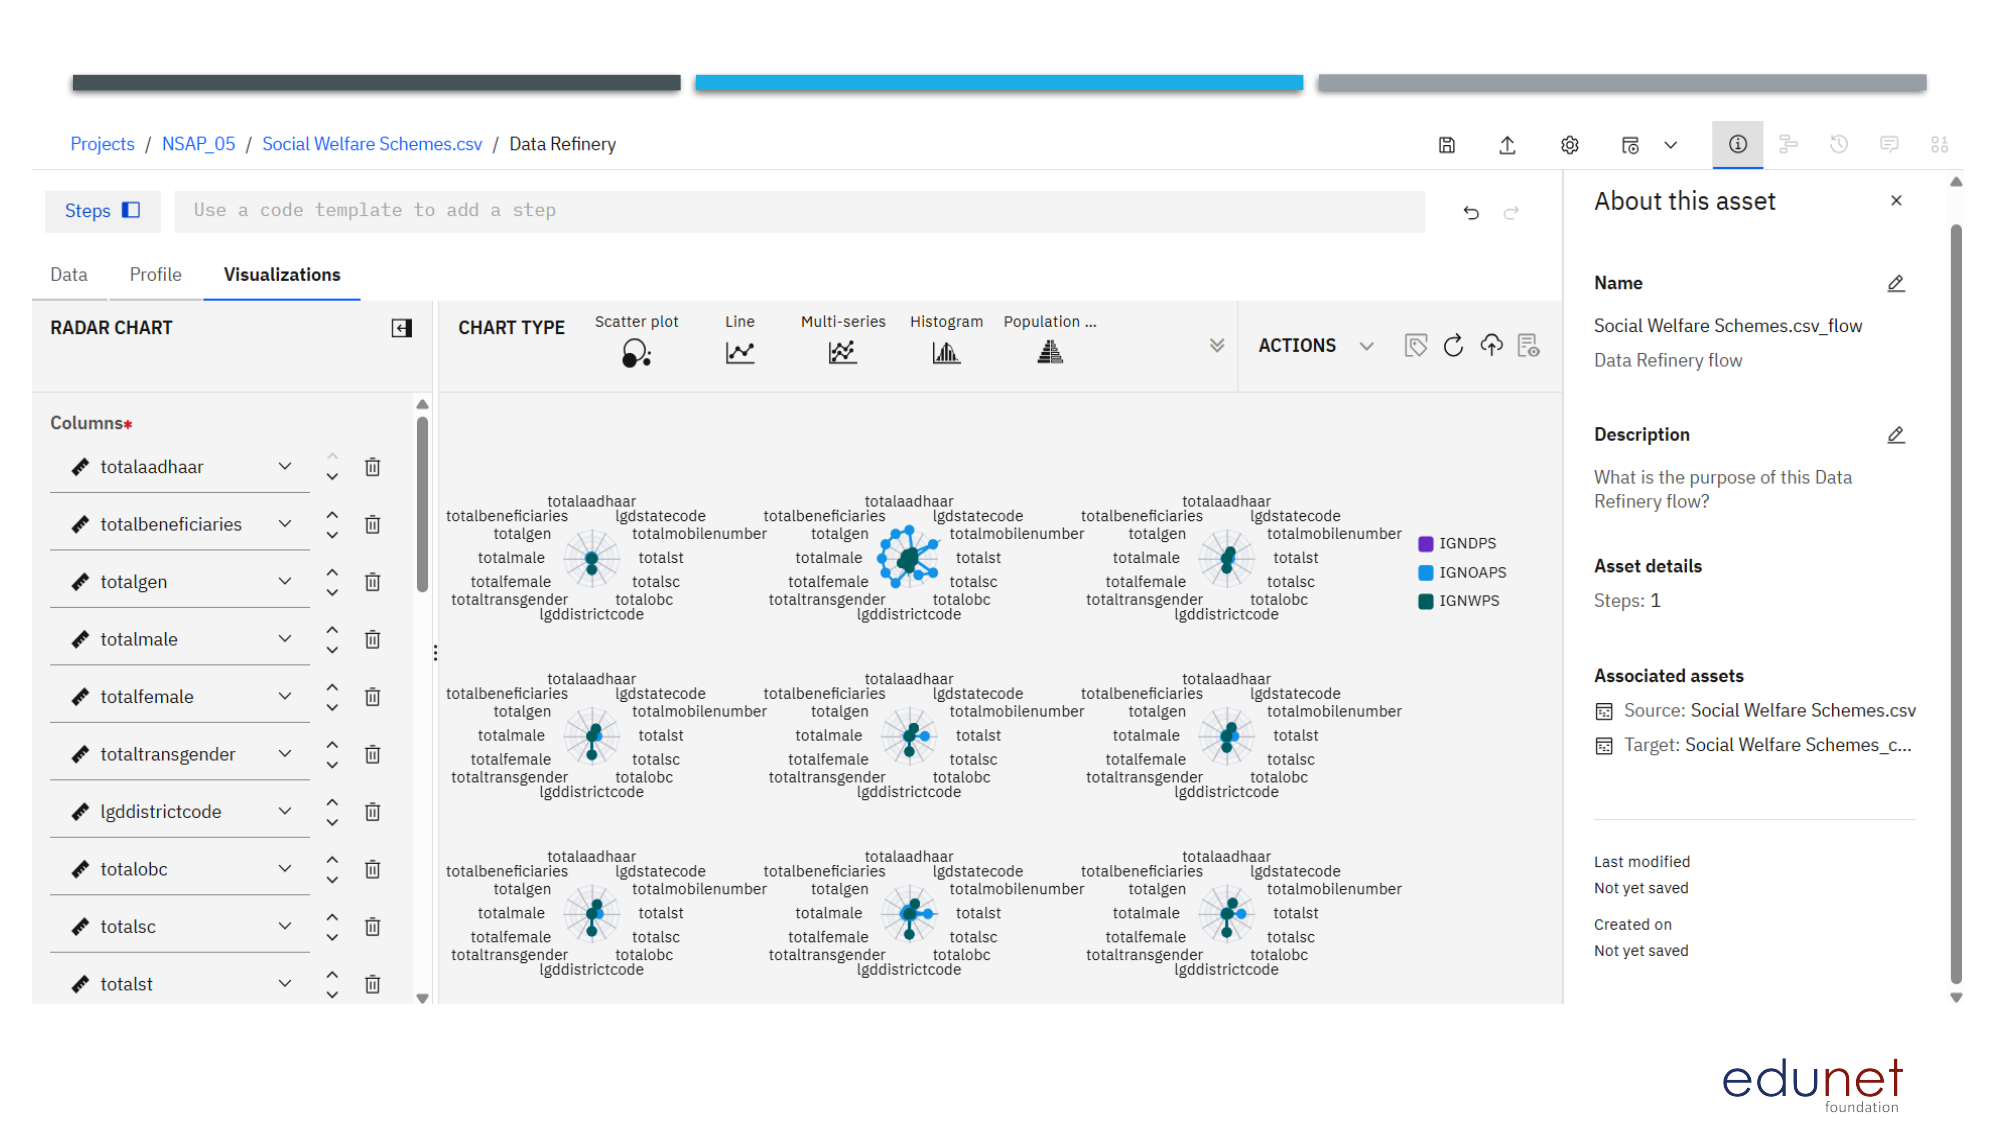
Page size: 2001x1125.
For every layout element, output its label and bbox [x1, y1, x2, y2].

picture [31, 121, 1965, 1004]
picture [1719, 1056, 1905, 1116]
